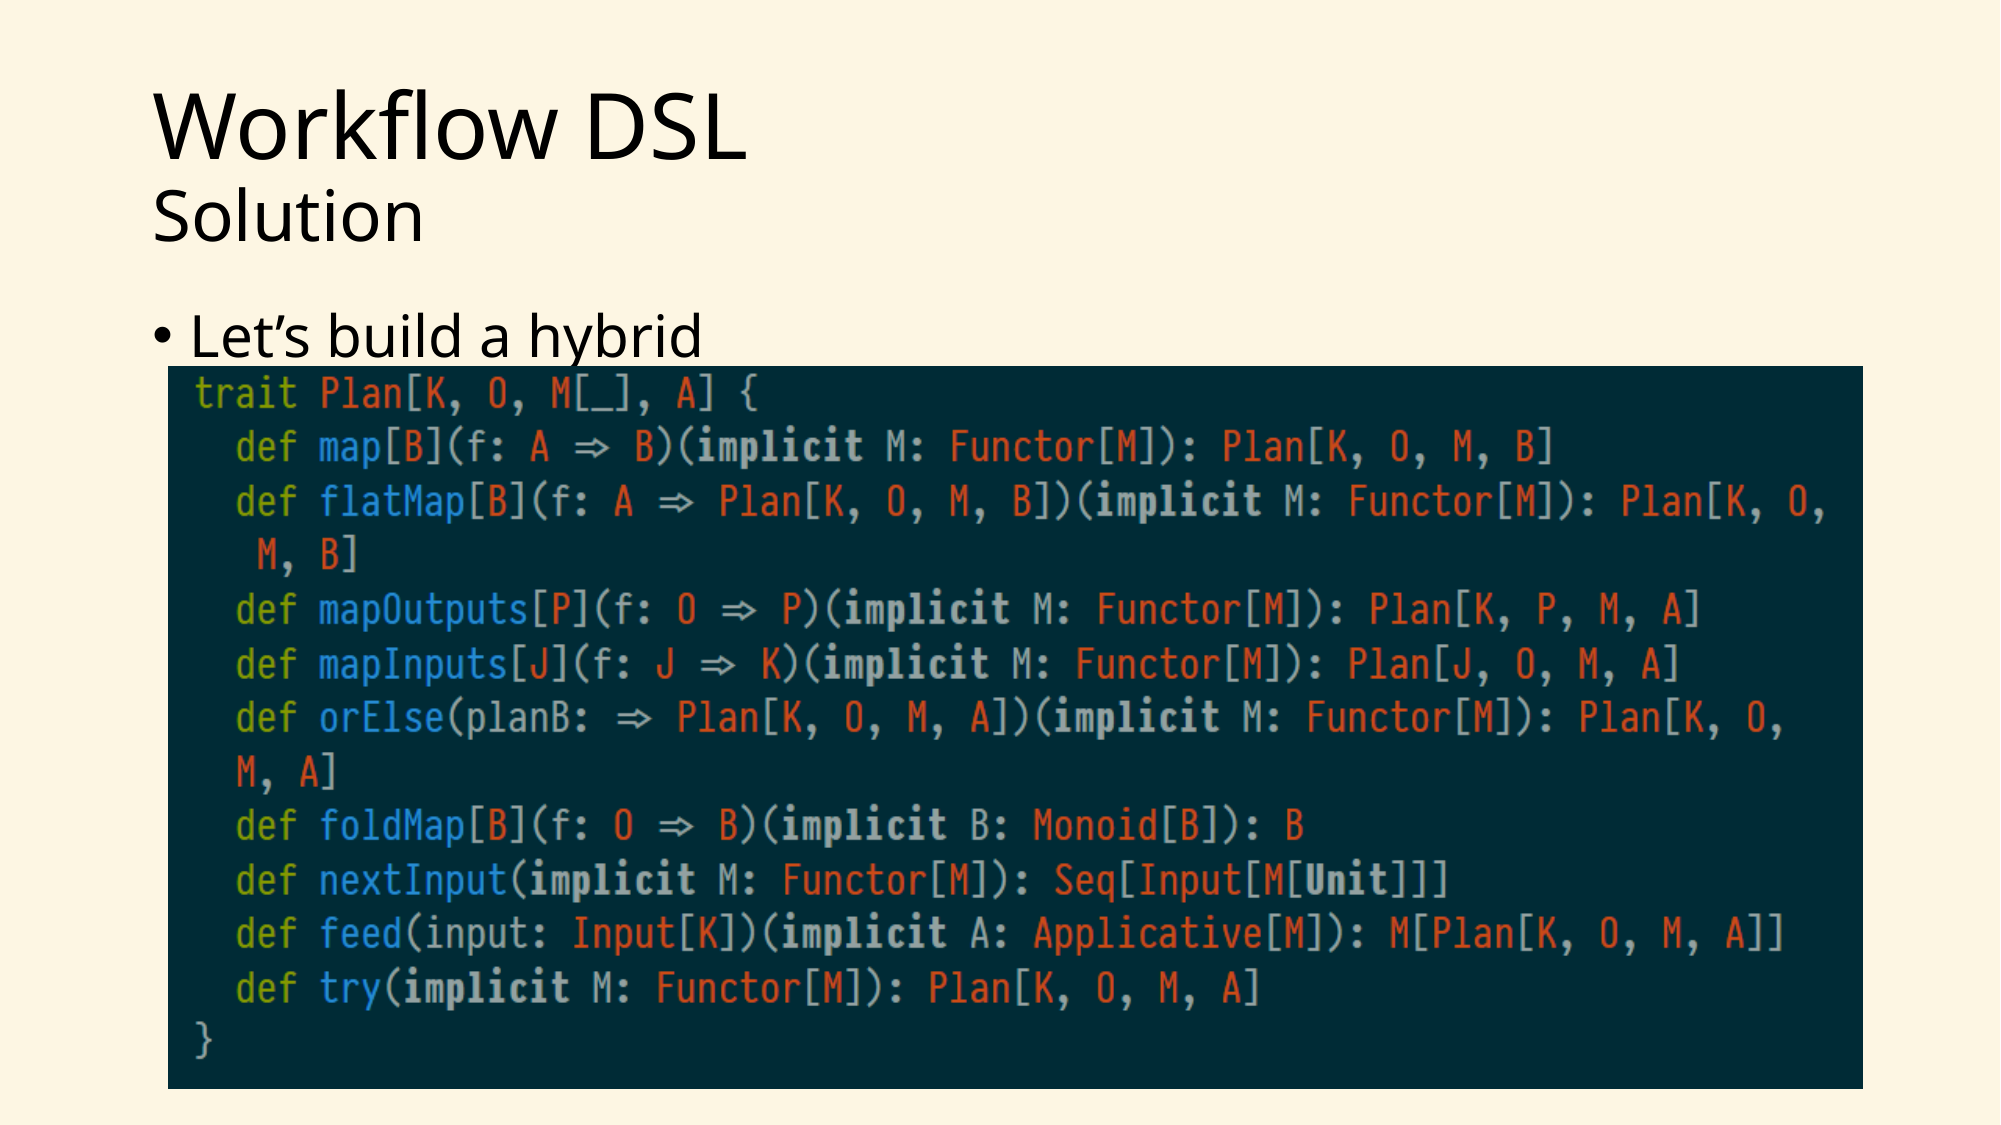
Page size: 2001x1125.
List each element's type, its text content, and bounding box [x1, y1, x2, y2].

picture [1202, 925, 1218, 948]
picture [1496, 925, 1512, 948]
picture [761, 979, 779, 1002]
picture [1119, 925, 1135, 948]
picture [1333, 601, 1341, 608]
picture [1139, 655, 1157, 678]
picture [766, 698, 777, 735]
picture [425, 979, 444, 1002]
picture [257, 925, 275, 948]
picture [1139, 809, 1156, 840]
picture [531, 648, 547, 678]
picture [364, 809, 379, 839]
picture [364, 656, 380, 686]
picture [1181, 493, 1196, 516]
picture [342, 656, 358, 678]
picture [469, 709, 485, 739]
picture [636, 871, 653, 894]
picture [1516, 648, 1534, 678]
picture [1413, 861, 1425, 898]
picture [1180, 917, 1198, 948]
picture [1328, 430, 1346, 461]
picture [889, 601, 905, 631]
picture [1017, 968, 1029, 1006]
picture [1202, 493, 1219, 516]
picture [552, 972, 569, 1002]
picture [1160, 648, 1178, 678]
picture [827, 588, 840, 628]
picture [1518, 696, 1531, 736]
picture [1480, 671, 1487, 686]
picture [1390, 655, 1407, 678]
picture [740, 972, 758, 1002]
picture [700, 374, 712, 411]
picture [928, 809, 946, 840]
picture [656, 917, 674, 948]
picture [425, 817, 443, 839]
picture [1709, 724, 1719, 739]
picture [914, 438, 921, 445]
picture [783, 438, 799, 461]
picture [1747, 701, 1764, 732]
picture [970, 979, 988, 1002]
picture [364, 701, 380, 731]
picture [1686, 590, 1698, 627]
picture [1815, 508, 1823, 523]
picture [888, 925, 905, 948]
picture [1059, 616, 1068, 624]
picture [1291, 861, 1301, 898]
picture [1349, 709, 1365, 732]
picture [279, 917, 296, 948]
picture [996, 832, 1005, 840]
picture [1453, 493, 1471, 516]
picture [1285, 485, 1303, 516]
picture [740, 709, 757, 732]
picture [535, 859, 543, 866]
picture [320, 709, 338, 731]
picture [678, 593, 694, 624]
picture [492, 967, 501, 974]
picture [615, 809, 632, 840]
picture [237, 430, 253, 461]
picture [322, 485, 338, 515]
picture [343, 709, 359, 731]
picture [910, 871, 926, 894]
picture [742, 913, 755, 952]
picture [406, 601, 421, 623]
picture [786, 912, 794, 919]
picture [1078, 438, 1094, 461]
picture [1141, 493, 1157, 524]
picture [1202, 701, 1220, 732]
picture [661, 859, 669, 866]
picture [279, 809, 296, 840]
picture [616, 374, 628, 411]
picture [427, 427, 439, 464]
picture [489, 925, 505, 948]
picture [720, 809, 737, 840]
picture [973, 809, 988, 840]
picture [681, 914, 694, 951]
picture [908, 701, 926, 732]
picture [1308, 864, 1324, 894]
picture [1600, 917, 1617, 948]
picture [1663, 493, 1680, 516]
picture [803, 925, 821, 948]
picture [384, 485, 400, 515]
picture [1036, 972, 1052, 1002]
picture [257, 979, 275, 1002]
picture [1055, 925, 1073, 955]
picture [1769, 914, 1781, 951]
picture [1288, 643, 1300, 683]
picture [1627, 616, 1634, 631]
picture [1667, 698, 1679, 735]
picture [951, 430, 968, 461]
picture [489, 656, 505, 678]
picture [680, 426, 693, 466]
picture [257, 709, 275, 732]
picture [1139, 925, 1176, 948]
picture [784, 701, 801, 732]
picture [657, 871, 673, 894]
picture [1248, 832, 1257, 840]
picture [469, 925, 485, 955]
picture [1475, 593, 1493, 624]
picture [364, 601, 380, 631]
picture [699, 438, 715, 461]
picture [489, 485, 507, 516]
picture [803, 871, 820, 894]
picture [406, 656, 421, 678]
picture [1352, 454, 1362, 469]
picture [1267, 645, 1278, 682]
picture [636, 925, 652, 948]
picture [1228, 645, 1239, 682]
picture [489, 864, 505, 894]
picture [1161, 871, 1178, 894]
picture [996, 925, 1005, 932]
picture [1097, 655, 1113, 678]
picture [409, 967, 417, 974]
picture [1077, 925, 1093, 955]
picture [636, 430, 652, 461]
picture [257, 871, 275, 894]
picture [1186, 454, 1193, 461]
picture [447, 979, 465, 1010]
picture [1224, 430, 1240, 461]
picture [825, 438, 840, 461]
picture [973, 861, 985, 898]
picture [1560, 480, 1573, 520]
picture [1352, 925, 1362, 932]
picture [1075, 871, 1093, 894]
picture [578, 817, 585, 824]
picture [618, 709, 652, 728]
picture [257, 655, 275, 678]
picture [1476, 493, 1492, 516]
picture [887, 871, 904, 894]
picture [425, 493, 443, 515]
picture [1014, 485, 1031, 516]
picture [489, 979, 505, 1002]
picture [1457, 590, 1470, 627]
picture [1453, 430, 1471, 461]
picture [1411, 601, 1428, 624]
picture [1353, 940, 1362, 948]
picture [972, 438, 988, 461]
picture [1186, 696, 1193, 703]
picture [1286, 438, 1303, 461]
picture [1101, 427, 1113, 464]
picture [661, 817, 694, 836]
picture [620, 671, 627, 678]
picture [259, 385, 275, 408]
picture [531, 871, 547, 894]
picture [1539, 427, 1551, 464]
picture [1119, 601, 1135, 624]
picture [362, 872, 380, 894]
picture [578, 508, 585, 516]
picture [237, 593, 253, 624]
picture [615, 871, 630, 894]
picture [1457, 698, 1470, 735]
picture [976, 508, 985, 524]
picture [678, 864, 696, 894]
picture [1269, 914, 1281, 951]
picture [616, 593, 632, 624]
picture [913, 912, 921, 919]
picture [639, 400, 649, 415]
picture [451, 400, 460, 416]
picture [386, 648, 399, 678]
picture [574, 590, 586, 627]
picture [807, 482, 819, 519]
picture [702, 425, 710, 433]
picture [867, 601, 884, 624]
picture [784, 593, 801, 624]
picture [824, 972, 841, 1002]
picture [1244, 485, 1262, 516]
picture [1434, 861, 1446, 898]
picture [1453, 917, 1470, 948]
picture [578, 709, 585, 716]
picture [934, 724, 942, 739]
picture [1370, 864, 1387, 894]
picture [1097, 871, 1113, 902]
picture [427, 925, 443, 948]
picture [659, 426, 671, 466]
picture [447, 656, 463, 678]
picture [1433, 601, 1450, 624]
picture [1035, 593, 1051, 624]
picture [992, 593, 1010, 624]
picture [1349, 871, 1365, 894]
picture [993, 698, 1006, 735]
picture [762, 430, 777, 461]
picture [846, 871, 863, 894]
picture [320, 656, 338, 678]
picture [1270, 709, 1278, 716]
picture [1391, 917, 1407, 948]
picture [908, 925, 924, 948]
picture [1186, 438, 1194, 445]
picture [1543, 709, 1550, 716]
picture [1585, 508, 1592, 516]
picture [849, 588, 857, 595]
picture [1159, 972, 1178, 1002]
picture [996, 940, 1005, 948]
picture [196, 1022, 212, 1059]
picture [722, 601, 757, 620]
picture [237, 972, 253, 1002]
picture [1311, 671, 1320, 678]
picture [930, 656, 946, 678]
picture [320, 972, 337, 1002]
picture [1333, 616, 1340, 624]
picture [237, 809, 253, 840]
picture [573, 871, 590, 902]
picture [1180, 655, 1198, 678]
picture [237, 756, 255, 786]
picture [511, 979, 527, 1002]
picture [1059, 995, 1068, 1010]
picture [1689, 940, 1698, 955]
picture [237, 864, 253, 894]
picture [658, 972, 674, 1002]
picture [1244, 701, 1260, 732]
picture [1751, 508, 1761, 523]
picture [1641, 648, 1659, 678]
picture [237, 485, 253, 516]
picture [1308, 588, 1321, 628]
picture [656, 648, 673, 678]
picture [914, 508, 921, 523]
picture [409, 374, 421, 411]
picture [1181, 871, 1198, 902]
picture [1181, 709, 1196, 732]
picture [510, 601, 527, 623]
picture [845, 656, 863, 678]
picture [825, 656, 840, 678]
picture [321, 377, 339, 408]
picture [845, 701, 862, 732]
picture [1140, 427, 1153, 464]
picture [1100, 480, 1109, 488]
picture [786, 425, 794, 433]
picture [1078, 480, 1092, 520]
picture [620, 656, 627, 663]
picture [1097, 972, 1113, 1002]
picture [257, 438, 275, 461]
picture [1202, 871, 1218, 894]
picture [972, 601, 987, 624]
picture [426, 872, 443, 894]
picture [701, 656, 735, 675]
picture [992, 979, 1009, 1002]
picture [1097, 817, 1115, 840]
picture [1119, 817, 1135, 840]
picture [384, 593, 400, 623]
picture [1371, 593, 1387, 624]
picture [741, 374, 757, 411]
picture [1585, 493, 1592, 500]
picture [195, 377, 213, 408]
picture [489, 809, 507, 840]
picture [1244, 648, 1260, 678]
picture [553, 809, 569, 840]
picture [279, 377, 297, 408]
picture [806, 643, 819, 683]
picture [1034, 430, 1052, 461]
picture [1600, 701, 1617, 732]
picture [934, 861, 945, 898]
picture [745, 871, 754, 879]
picture [1643, 709, 1659, 732]
picture [1248, 817, 1257, 824]
picture [321, 538, 338, 569]
picture [1563, 616, 1572, 631]
picture [868, 967, 880, 1007]
picture [764, 804, 777, 844]
picture [427, 593, 443, 623]
picture [405, 979, 421, 1002]
picture [1059, 601, 1068, 608]
picture [1161, 426, 1174, 465]
picture [1311, 656, 1320, 663]
picture [970, 648, 988, 678]
picture [1227, 480, 1235, 488]
picture [640, 616, 649, 624]
picture [870, 804, 879, 811]
picture [1543, 724, 1550, 732]
picture [362, 980, 380, 1010]
picture [1123, 995, 1131, 1010]
picture [1203, 655, 1220, 678]
picture [1038, 656, 1048, 663]
picture [218, 385, 233, 408]
picture [404, 485, 422, 515]
picture [322, 753, 335, 790]
picture [661, 493, 694, 512]
picture [954, 643, 962, 650]
picture [1181, 809, 1198, 840]
picture [807, 968, 819, 1006]
picture [534, 480, 547, 520]
picture [1748, 914, 1761, 951]
picture [1725, 917, 1744, 948]
picture [620, 859, 627, 866]
picture [1245, 968, 1257, 1006]
picture [1202, 601, 1220, 624]
picture [1370, 493, 1387, 516]
picture [342, 817, 358, 839]
picture [279, 701, 296, 732]
picture [866, 656, 884, 686]
picture [387, 967, 400, 1007]
picture [1097, 493, 1113, 516]
picture [870, 912, 879, 919]
picture [888, 817, 905, 840]
picture [866, 817, 882, 840]
picture [1055, 864, 1073, 894]
picture [237, 385, 253, 408]
picture [845, 430, 863, 461]
picture [535, 925, 544, 932]
picture [764, 912, 777, 952]
picture [576, 438, 609, 458]
picture [784, 643, 797, 683]
picture [1772, 724, 1781, 739]
picture [1055, 817, 1073, 840]
picture [594, 864, 610, 894]
picture [299, 756, 318, 786]
picture [1058, 696, 1067, 703]
picture [512, 806, 522, 843]
picture [489, 593, 506, 623]
picture [1180, 593, 1198, 624]
picture [994, 859, 1007, 899]
picture [469, 430, 485, 461]
picture [279, 430, 296, 461]
picture [1474, 701, 1492, 732]
picture [762, 648, 780, 678]
picture [913, 804, 921, 811]
picture [1225, 804, 1237, 844]
picture [829, 643, 837, 650]
picture [594, 648, 611, 678]
picture [384, 864, 400, 894]
picture [1370, 709, 1387, 732]
picture [404, 809, 422, 839]
picture [742, 805, 755, 844]
picture [1521, 914, 1533, 951]
picture [1160, 485, 1176, 516]
picture [1034, 809, 1051, 840]
picture [1516, 430, 1534, 461]
picture [257, 601, 275, 624]
picture [513, 859, 526, 899]
picture [1014, 438, 1031, 461]
picture [1604, 671, 1614, 686]
picture [1496, 698, 1509, 735]
picture [1285, 917, 1303, 948]
picture [1308, 914, 1320, 951]
picture [489, 701, 505, 732]
picture [1663, 917, 1681, 948]
picture [447, 925, 463, 948]
picture [719, 438, 738, 461]
picture [803, 438, 821, 461]
picture [872, 724, 879, 739]
picture [1057, 480, 1070, 520]
picture [578, 493, 586, 500]
picture [1186, 480, 1193, 488]
picture [950, 601, 968, 624]
picture [1415, 914, 1428, 951]
picture [720, 485, 738, 516]
picture [1119, 493, 1135, 516]
picture [1350, 485, 1367, 516]
picture [450, 426, 463, 465]
picture [1600, 593, 1617, 624]
picture [1117, 430, 1135, 461]
picture [1391, 593, 1407, 624]
picture [406, 864, 421, 894]
picture [343, 535, 355, 572]
picture [1222, 864, 1241, 894]
picture [1563, 940, 1572, 955]
picture [786, 804, 794, 811]
picture [257, 817, 275, 840]
picture [1350, 648, 1367, 678]
picture [783, 925, 799, 948]
picture [342, 485, 358, 515]
picture [888, 648, 904, 678]
picture [283, 562, 292, 577]
picture [1538, 917, 1556, 948]
picture [447, 872, 464, 902]
picture [279, 864, 296, 894]
picture [614, 485, 632, 516]
picture [1330, 912, 1342, 952]
picture [1037, 696, 1051, 736]
picture [384, 385, 400, 408]
picture [1077, 817, 1093, 840]
picture [364, 438, 380, 468]
picture [473, 482, 483, 519]
picture [1392, 861, 1404, 898]
picture [1432, 485, 1450, 516]
picture [996, 817, 1005, 824]
picture [784, 864, 801, 894]
picture [597, 588, 610, 628]
picture [1055, 438, 1073, 461]
picture [992, 438, 1009, 461]
picture [279, 972, 297, 1002]
picture [1311, 493, 1320, 500]
picture [1622, 485, 1639, 516]
picture [1685, 701, 1703, 732]
picture [1055, 709, 1071, 732]
picture [342, 377, 358, 408]
picture [447, 817, 464, 847]
picture [914, 454, 921, 461]
picture [1160, 709, 1177, 732]
picture [384, 917, 400, 947]
picture [279, 648, 296, 678]
picture [847, 968, 859, 1006]
picture [342, 925, 358, 947]
picture [534, 804, 547, 844]
picture [1579, 648, 1597, 678]
picture [934, 588, 941, 595]
picture [1019, 887, 1026, 894]
picture [950, 864, 968, 894]
picture [913, 643, 921, 650]
picture [698, 701, 715, 732]
picture [1438, 645, 1448, 682]
picture [493, 438, 502, 445]
title Workflow DSL Solution [137, 59, 1863, 278]
picture [1665, 645, 1676, 682]
picture [950, 485, 968, 516]
picture [512, 482, 522, 519]
picture [1224, 601, 1240, 624]
picture [803, 817, 821, 840]
picture [850, 508, 859, 523]
picture [1310, 427, 1323, 464]
picture [1098, 593, 1115, 624]
picture [719, 864, 737, 894]
picture [553, 871, 569, 894]
picture [384, 809, 400, 839]
picture [784, 979, 801, 1002]
picture [829, 425, 837, 433]
picture [1164, 806, 1176, 843]
picture [551, 377, 569, 408]
picture [426, 709, 443, 731]
picture [1098, 709, 1115, 739]
picture [1709, 482, 1722, 519]
picture [887, 485, 904, 516]
picture [468, 872, 484, 894]
picture [1327, 871, 1345, 894]
picture [970, 917, 988, 948]
picture [808, 724, 816, 739]
picture [845, 809, 862, 840]
picture [1663, 593, 1681, 624]
picture [575, 643, 588, 683]
picture [740, 485, 757, 516]
picture [678, 979, 694, 1002]
picture [489, 377, 505, 408]
picture [930, 972, 948, 1002]
picture [888, 430, 904, 461]
picture [263, 779, 272, 794]
picture [1119, 655, 1135, 678]
picture [620, 995, 627, 1002]
picture [469, 972, 485, 1002]
picture [515, 400, 522, 416]
picture [700, 917, 718, 948]
picture [257, 493, 275, 516]
picture [1499, 616, 1509, 631]
picture [676, 377, 694, 408]
picture [1222, 925, 1240, 948]
picture [720, 979, 737, 1002]
picture [450, 696, 463, 736]
picture [428, 377, 444, 408]
picture [531, 979, 547, 1002]
picture [362, 385, 380, 408]
picture [1264, 864, 1282, 894]
picture [593, 925, 610, 948]
picture [514, 645, 526, 682]
picture [1270, 724, 1278, 732]
picture [1264, 438, 1281, 461]
picture [426, 656, 443, 686]
picture [493, 454, 502, 461]
picture [387, 427, 400, 464]
picture [1411, 709, 1429, 732]
picture [1453, 648, 1470, 678]
picture [1247, 861, 1260, 898]
picture [1141, 864, 1156, 894]
picture [1139, 709, 1156, 732]
picture [408, 912, 421, 952]
picture [1013, 648, 1031, 678]
picture [553, 593, 569, 624]
picture [1352, 859, 1361, 866]
picture [553, 485, 569, 516]
picture [1311, 508, 1320, 516]
picture [237, 701, 253, 732]
picture [342, 438, 358, 461]
picture [908, 817, 924, 840]
picture [1076, 709, 1094, 732]
picture [950, 972, 966, 1002]
picture [1580, 701, 1597, 732]
picture [846, 601, 862, 624]
picture [447, 601, 464, 631]
picture [1034, 917, 1052, 948]
picture [742, 438, 758, 469]
picture [718, 709, 737, 732]
picture [573, 917, 588, 948]
picture [783, 817, 799, 840]
picture [825, 485, 843, 516]
picture [279, 485, 296, 516]
picture [595, 972, 611, 1002]
picture [825, 817, 841, 847]
picture [1411, 655, 1428, 678]
picture [322, 809, 338, 839]
picture [258, 538, 275, 569]
picture [761, 493, 777, 516]
picture [1643, 485, 1659, 516]
picture [1539, 482, 1551, 519]
list Let’s build a hybrid [137, 299, 1863, 1014]
picture [866, 925, 882, 948]
picture [467, 648, 484, 678]
picture [535, 967, 543, 974]
picture [531, 709, 547, 732]
picture [1160, 601, 1177, 624]
picture [553, 701, 569, 732]
picture [1122, 861, 1134, 898]
picture [1370, 648, 1387, 678]
picture [620, 979, 627, 987]
picture [951, 656, 966, 678]
picture [1139, 601, 1156, 624]
picture [1391, 701, 1409, 732]
picture [473, 806, 483, 843]
picture [1119, 701, 1134, 732]
picture [1499, 482, 1512, 519]
picture [342, 601, 358, 623]
picture [1516, 485, 1534, 516]
picture [1328, 709, 1345, 732]
picture [825, 871, 841, 894]
picture [866, 864, 884, 894]
picture [909, 593, 924, 624]
picture [1286, 809, 1303, 840]
picture [363, 925, 380, 947]
picture [1627, 940, 1634, 955]
picture [531, 430, 549, 461]
picture [1203, 806, 1215, 843]
picture [535, 940, 544, 948]
picture [1264, 593, 1282, 624]
picture [1416, 454, 1425, 469]
picture [1391, 493, 1407, 516]
picture [1433, 917, 1451, 948]
picture [1435, 709, 1451, 732]
picture [406, 709, 422, 731]
picture [320, 601, 338, 623]
picture [1790, 485, 1806, 516]
picture [1538, 593, 1556, 624]
picture [468, 601, 484, 623]
picture [1019, 871, 1026, 879]
picture [1186, 995, 1194, 1010]
picture [1480, 454, 1487, 469]
picture [534, 590, 547, 627]
picture [825, 925, 841, 955]
picture [1287, 590, 1299, 627]
picture [970, 701, 988, 732]
picture [362, 493, 379, 515]
picture [237, 648, 253, 678]
picture [698, 979, 715, 1002]
picture [615, 925, 632, 955]
picture [845, 917, 862, 948]
picture [721, 914, 733, 951]
picture [320, 438, 338, 461]
picture [279, 593, 296, 624]
picture [1543, 671, 1551, 686]
picture [406, 430, 422, 461]
picture [1247, 590, 1260, 627]
picture [1222, 972, 1240, 1002]
picture [1621, 709, 1637, 732]
picture [342, 872, 358, 894]
picture [1727, 485, 1745, 516]
picture [1015, 696, 1027, 736]
picture [805, 588, 818, 628]
picture [928, 917, 946, 948]
picture [343, 980, 359, 1002]
picture [1143, 696, 1151, 703]
picture [1097, 917, 1113, 948]
picture [1412, 493, 1429, 516]
picture [1223, 493, 1239, 516]
picture [511, 709, 526, 732]
picture [1078, 648, 1095, 678]
picture [1391, 430, 1407, 461]
picture [1244, 925, 1260, 948]
picture [891, 979, 901, 987]
picture [578, 374, 588, 411]
picture [237, 917, 253, 948]
picture [976, 588, 984, 595]
picture [578, 832, 585, 840]
picture [384, 701, 400, 731]
picture [783, 493, 799, 516]
picture [908, 656, 924, 678]
picture [639, 601, 649, 608]
picture [321, 872, 337, 894]
picture [891, 995, 901, 1002]
picture [1038, 671, 1048, 678]
picture [930, 601, 945, 624]
picture [510, 917, 527, 948]
picture [1244, 430, 1260, 461]
picture [447, 493, 464, 523]
picture [578, 724, 585, 732]
picture [1474, 925, 1490, 948]
picture [745, 887, 754, 894]
picture [322, 917, 338, 947]
picture [1308, 701, 1325, 732]
picture [554, 645, 565, 682]
picture [679, 701, 696, 732]
picture [1035, 482, 1048, 519]
picture [1685, 493, 1701, 516]
